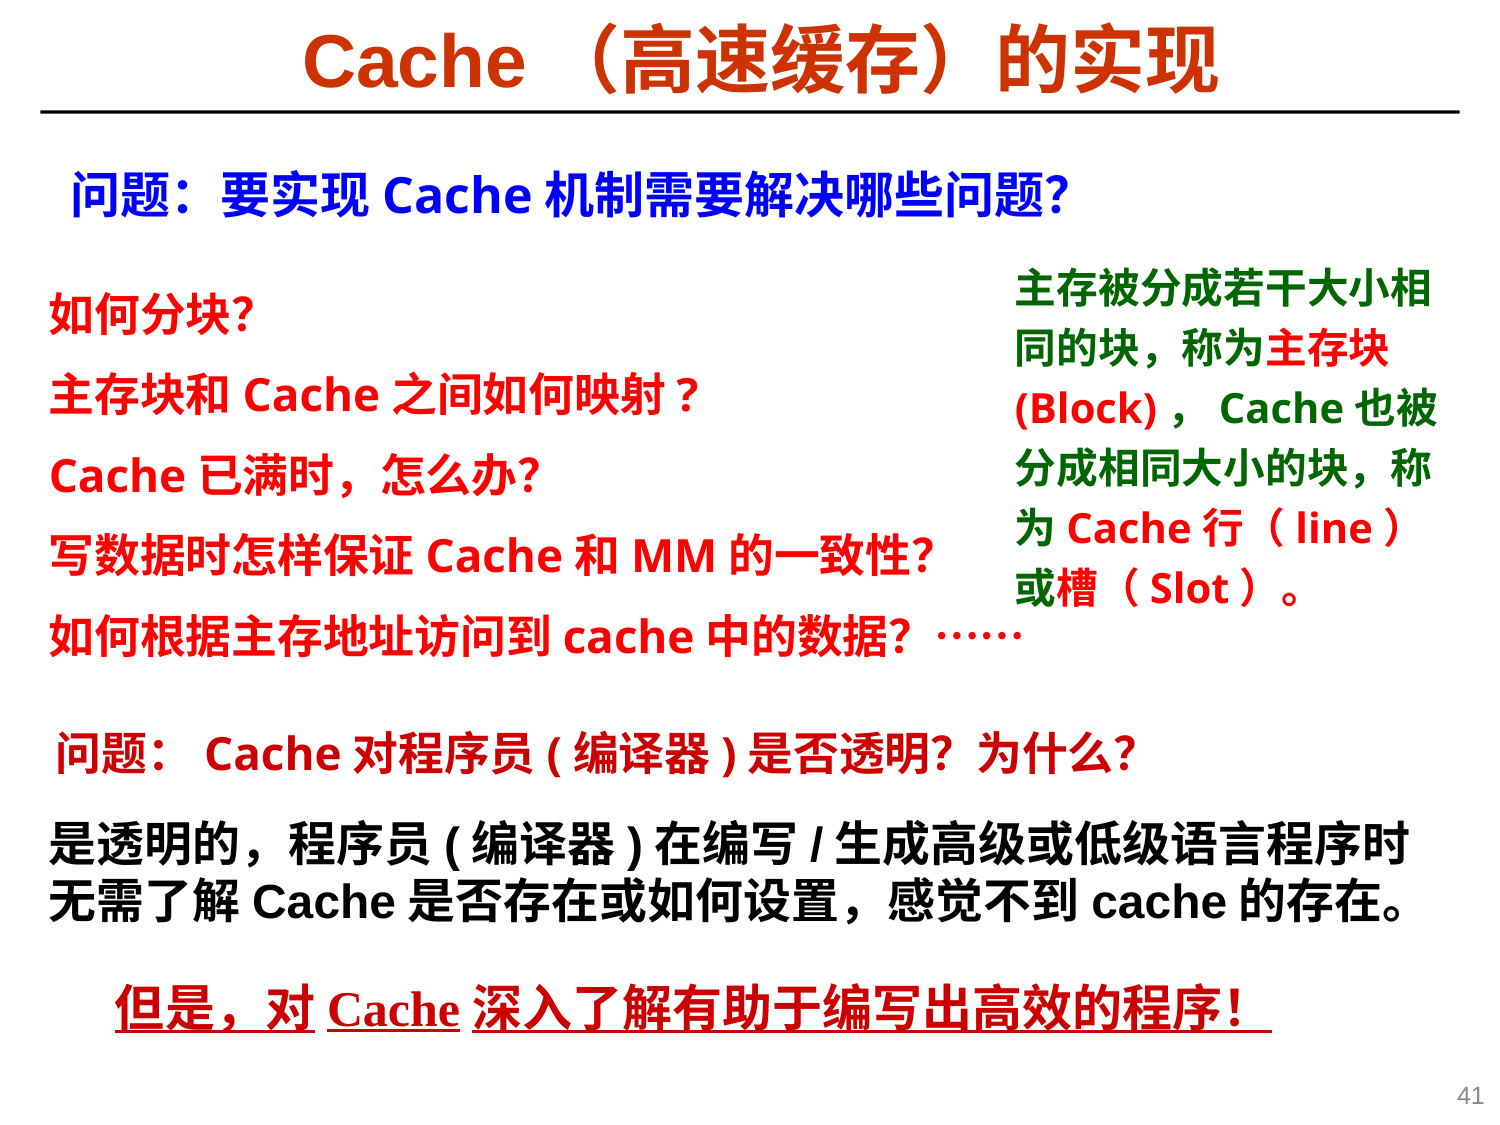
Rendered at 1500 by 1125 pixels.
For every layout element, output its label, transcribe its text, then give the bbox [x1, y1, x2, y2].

text_box 如何分块？ 主存块和Cache之间如何映射? Cache已满时，怎么办？ 写数据时怎样保证Cache和MM的一致性？ 如何根据主存地址访问到cache中的数据？…… [48, 268, 1134, 663]
slide_number 41 [1162, 1065, 1500, 1125]
text_box 问题：Cache对程序员(编译器)是否透明？为什么？ [55, 725, 1282, 780]
text_box 主存被分成若干大小相同的块，称为主存块(Block)，Cache也被分成相同大小的块，称为Cache行（line）或槽（Slot）。 [1014, 251, 1451, 612]
text_box 问题：要实现Cache机制需要解决哪些问题？ [70, 163, 1186, 224]
title Cache（高速缓存）的实现 [39, 21, 1484, 108]
text_box 但是，对Cache深入了解有助于编写出高效的程序！ [115, 976, 1341, 1036]
text_box 是透明的，程序员(编译器)在编写/生成高级或低级语言程序时无需了解Cache是否存在或如何设置，感觉不到cache的存在。 [48, 813, 1415, 929]
